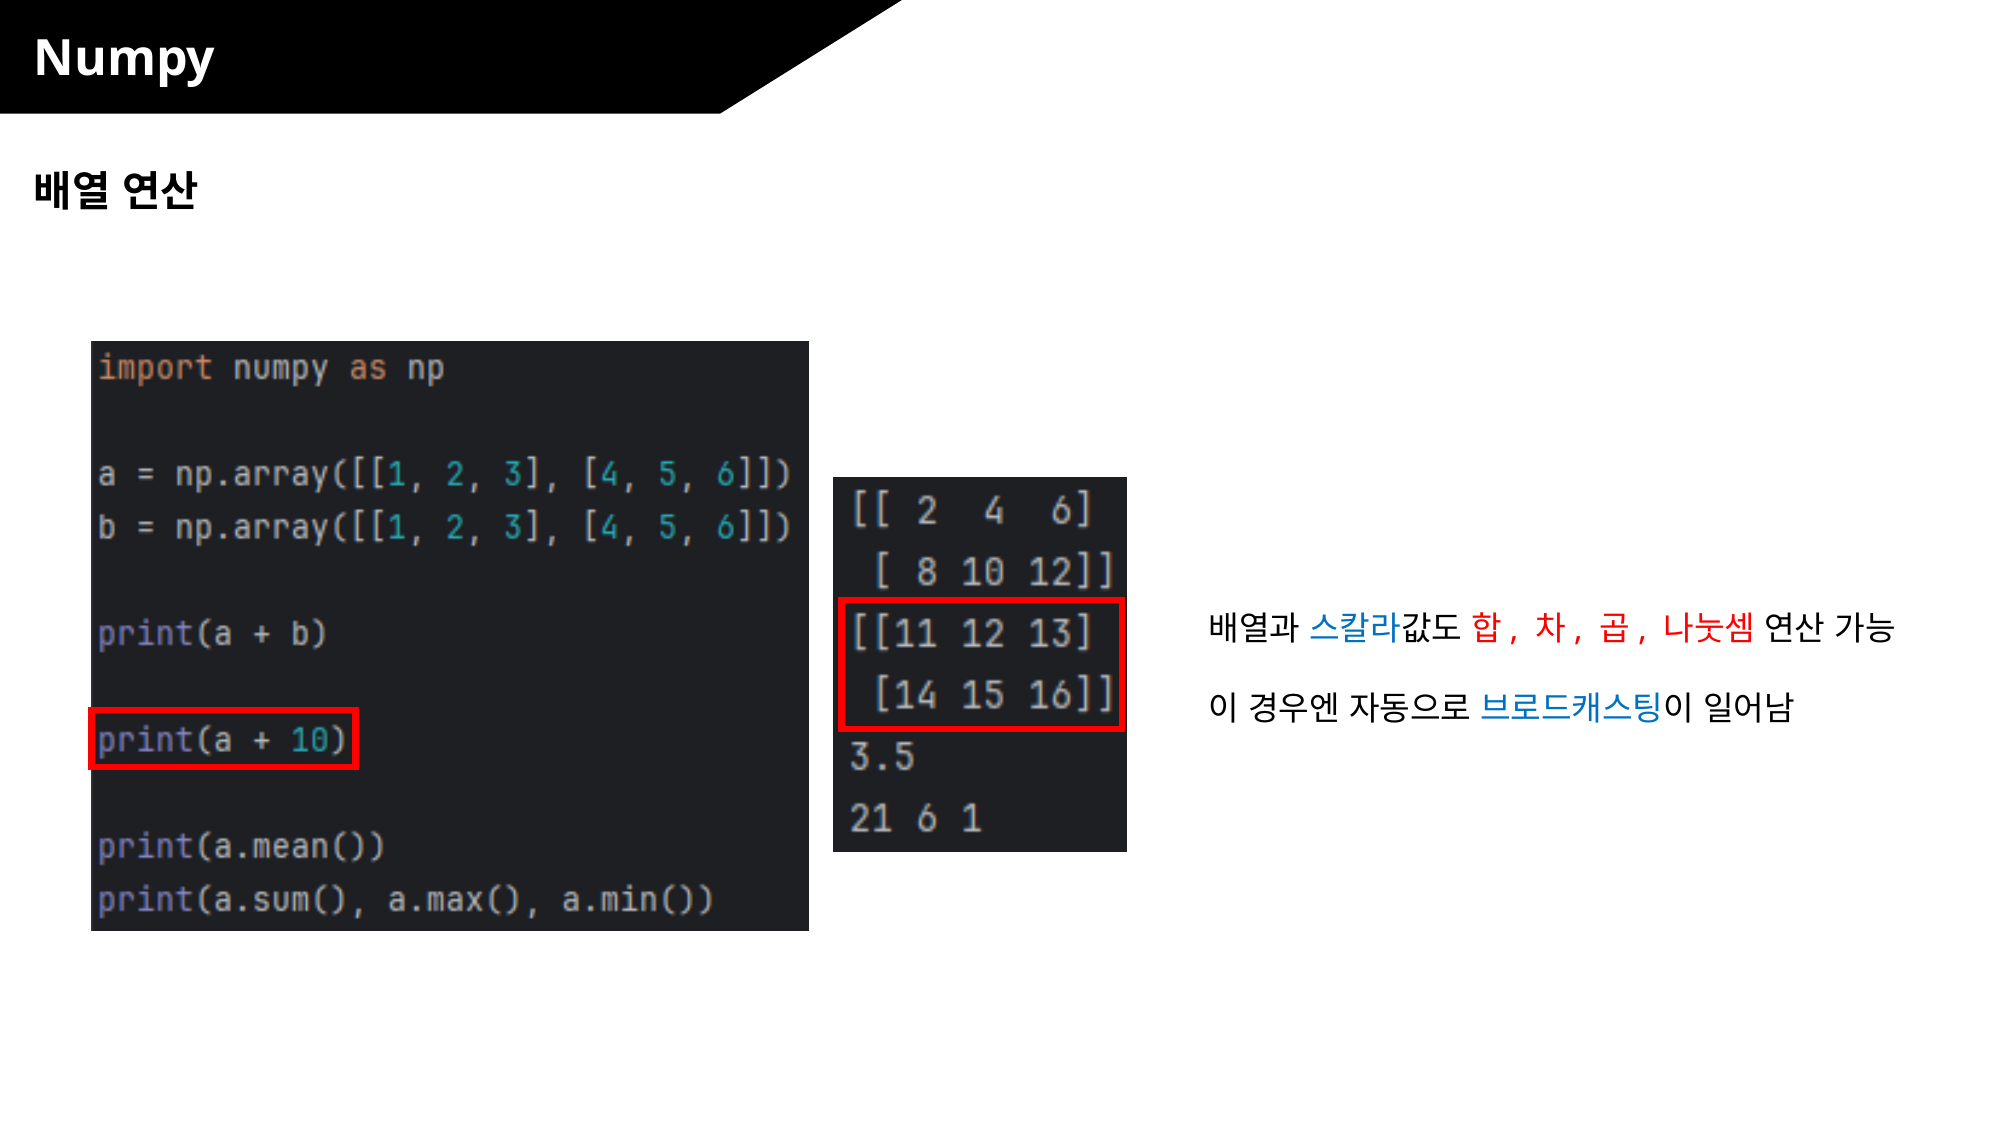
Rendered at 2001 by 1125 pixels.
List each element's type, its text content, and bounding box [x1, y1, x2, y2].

text_box 배열과 스칼라값도 합, 차, 곱, 나눗셈 연산 가능 이 경우엔 자동으로 브로드캐스팅이 일어남 [1193, 599, 1957, 735]
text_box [0, 0, 900, 113]
text_box 배열 연산 [18, 156, 1286, 222]
picture [833, 477, 1127, 852]
picture [91, 341, 809, 931]
